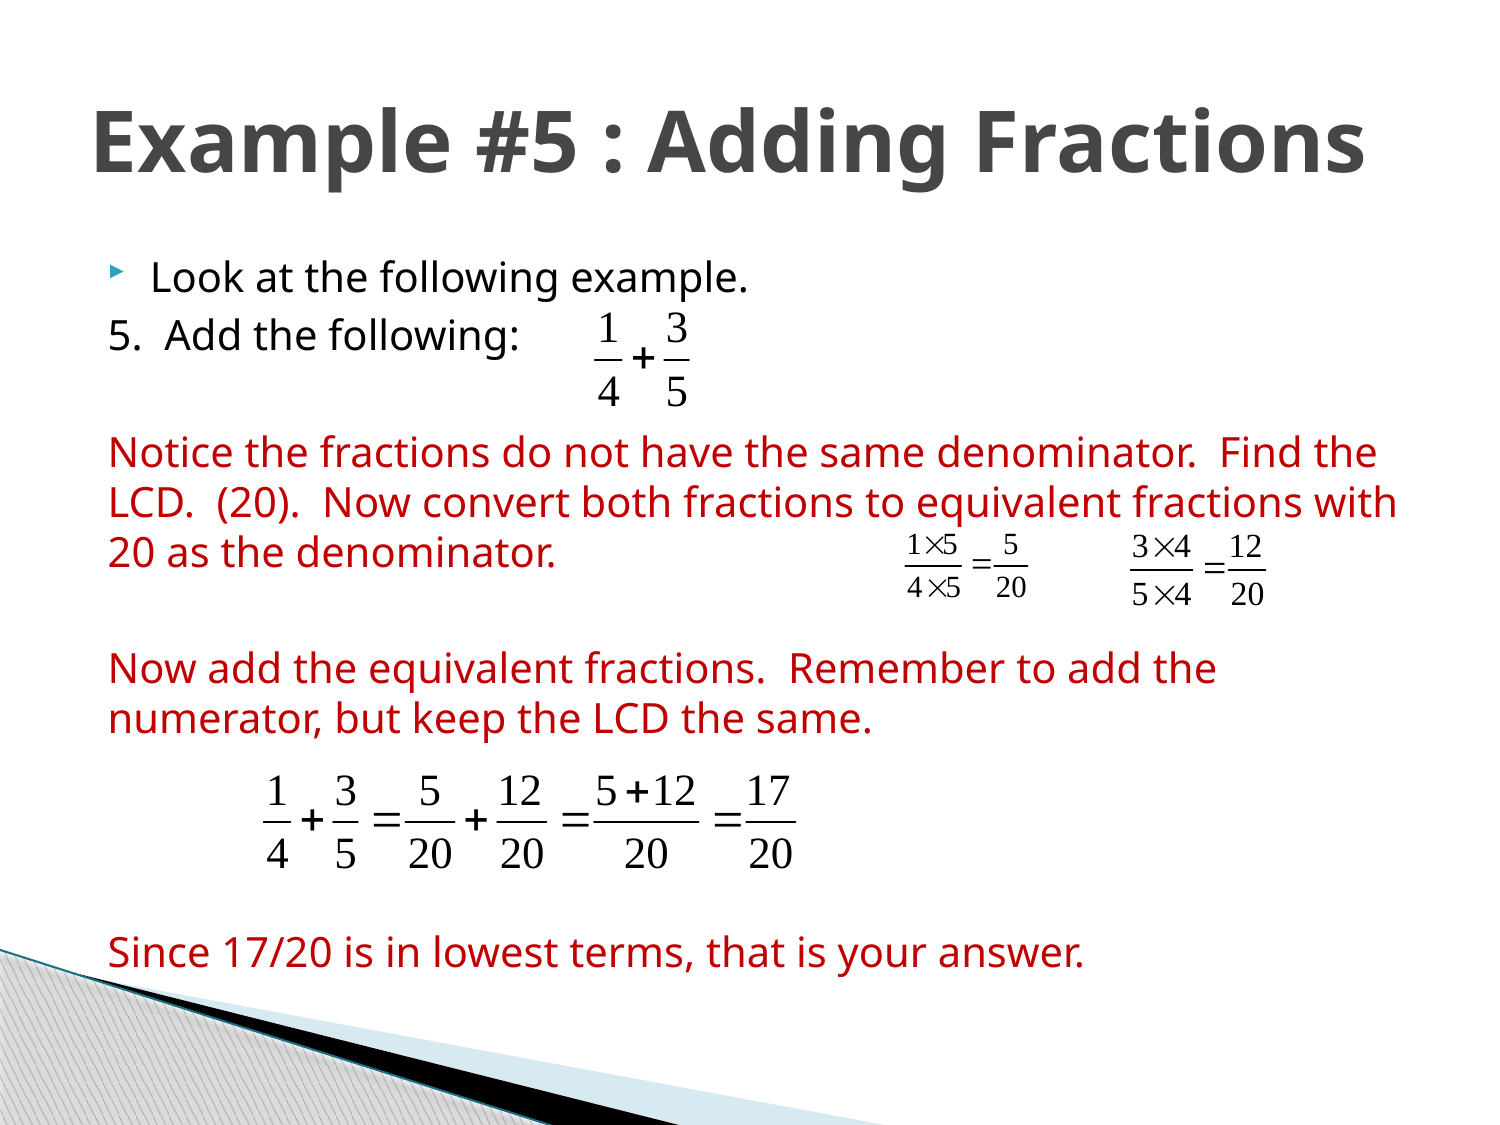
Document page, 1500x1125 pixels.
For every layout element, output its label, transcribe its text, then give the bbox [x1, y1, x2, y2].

title Example #5 : Adding Fractions [75, 45, 1425, 233]
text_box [255, 762, 807, 879]
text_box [1124, 524, 1272, 613]
list Look at the following example. 5. Add the following: Notice the fractions do not have the same denominator. Find the LCD. (20). Now convert both fractions to equivalent fractions with 20 as the denominator. Now add the equivalent fractions. Remember to add the numerator, but keep the LCD the same. Since 17/20 is in lowest terms, that is your answer. [75, 243, 1425, 986]
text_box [587, 299, 700, 417]
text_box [899, 524, 1034, 605]
